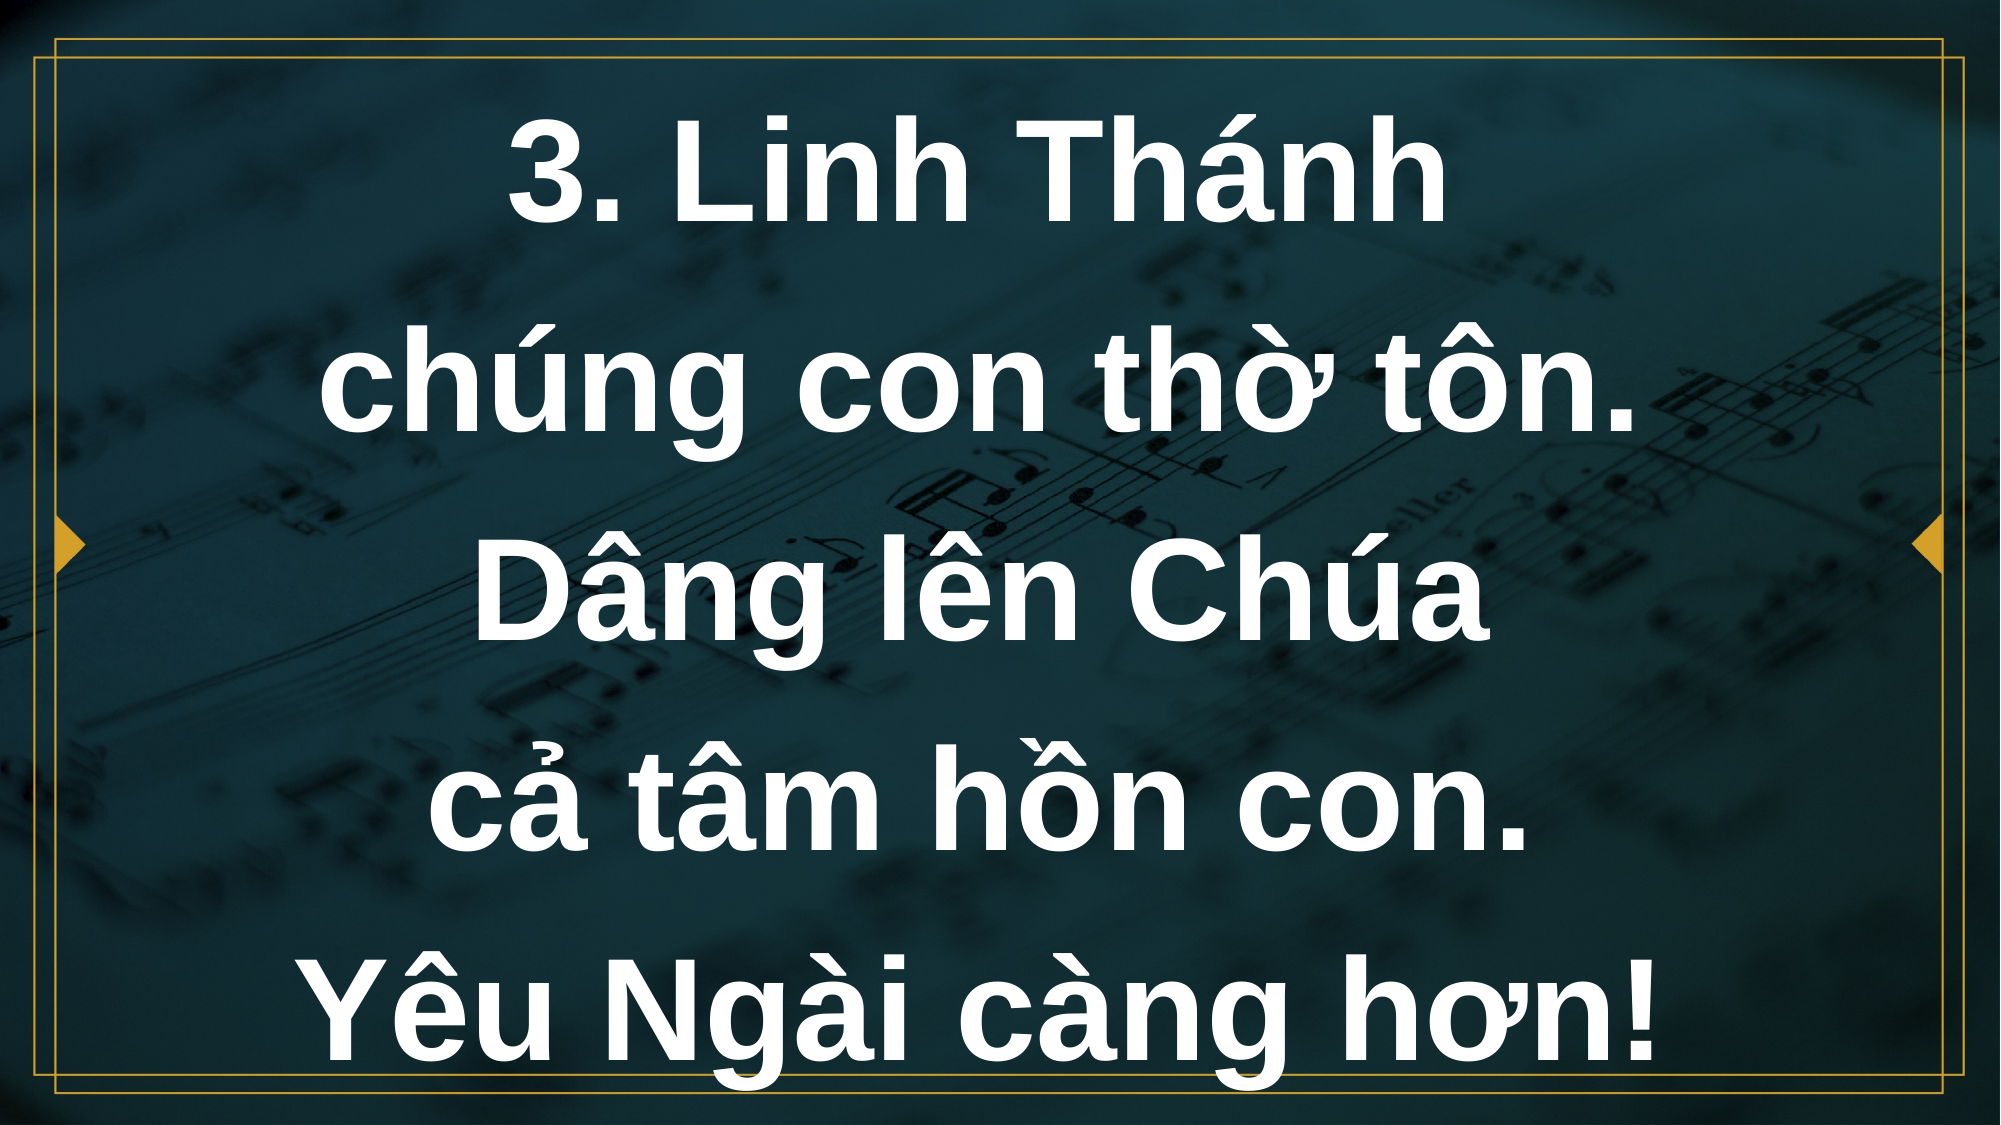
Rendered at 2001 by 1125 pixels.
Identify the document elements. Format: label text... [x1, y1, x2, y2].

title 3. Linh Thánh chúng con thờ tôn. Dâng lên Chúa cả tâm hồn con. Yêu Ngài càng hơn! [55, 53, 1945, 1077]
picture [0, 0, 2000, 1125]
